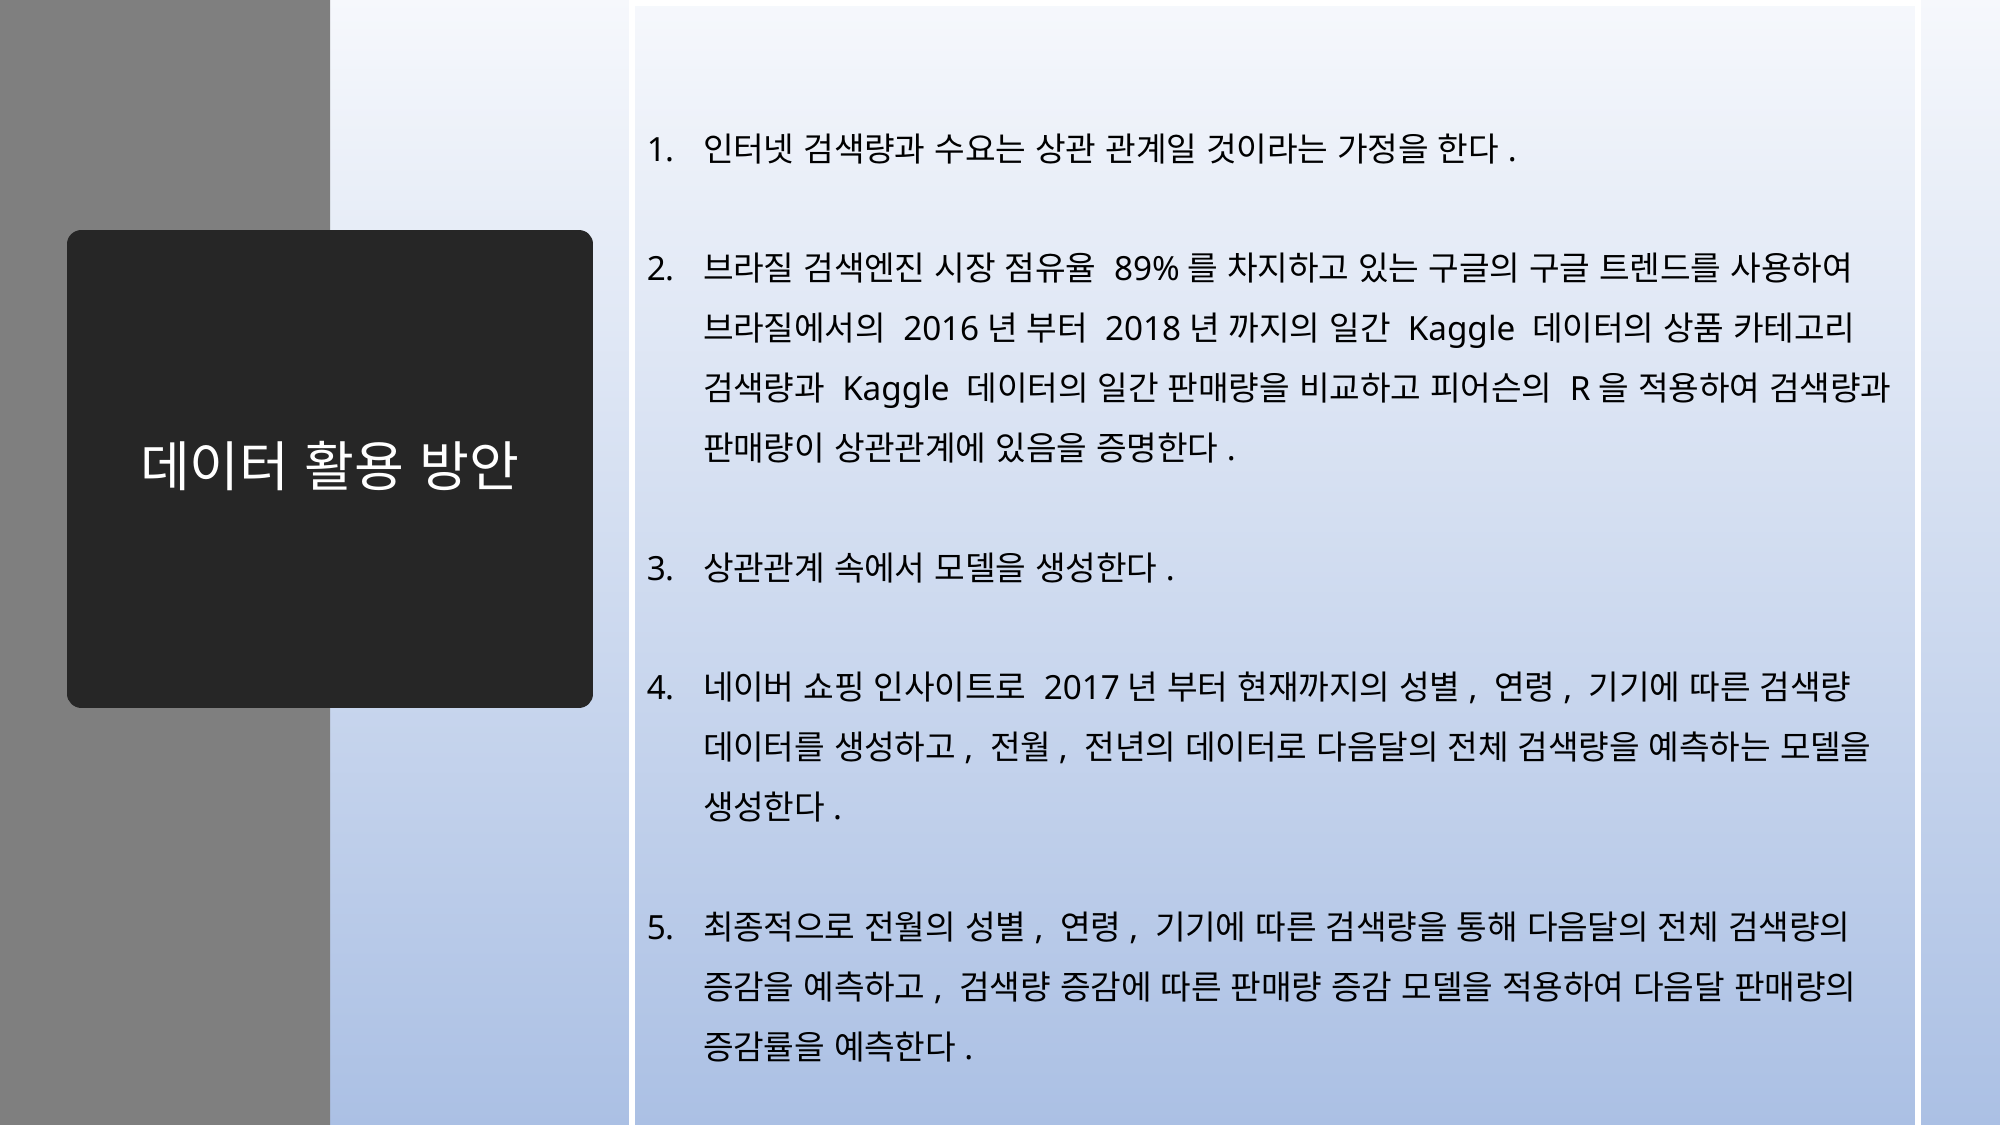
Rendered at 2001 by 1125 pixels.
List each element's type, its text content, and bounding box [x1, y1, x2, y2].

text_box [0, 0, 331, 1125]
title 데이터 활용 방안 [81, 243, 579, 694]
text_box 인터넷 검색량과 수요는 상관 관계일 것이라는 가정을 한다. 브라질 검색엔진 시장 점유율 89%를 차지하고 있는 구글의 구글 트렌드를 사용하여 브라질에서의 2016년 부터 2018년 까지의 일간 Kaggle 데이터의 상품 카테고리 검색량과 Kaggle 데이터의 일간 판매량을 비교하고 피어슨의 R을 적용하여 검색량과 판매량이 상관관계에 있음을 증명한다. 상관관계 속에서 모델을 생성한다. 네이버 쇼핑 인사이트로 2017년 부터 현재까지의 성별, 연령, 기기에 따른 검색량 데이터를 생성하고, 전월, 전년의 데이터로 다음달의 전체 검색량을 예측하는 모델을 생성한다. 최종적으로 전월의 성별, 연령, 기기에 따른 검색량을 통해 다음달의 전체 검색량의 증감을 예측하고, 검색량 증감에 따른 판매량 증감 모델을 적용하여 다음달 판매량의 증감률을 예측한다. [631, 2, 1919, 1125]
